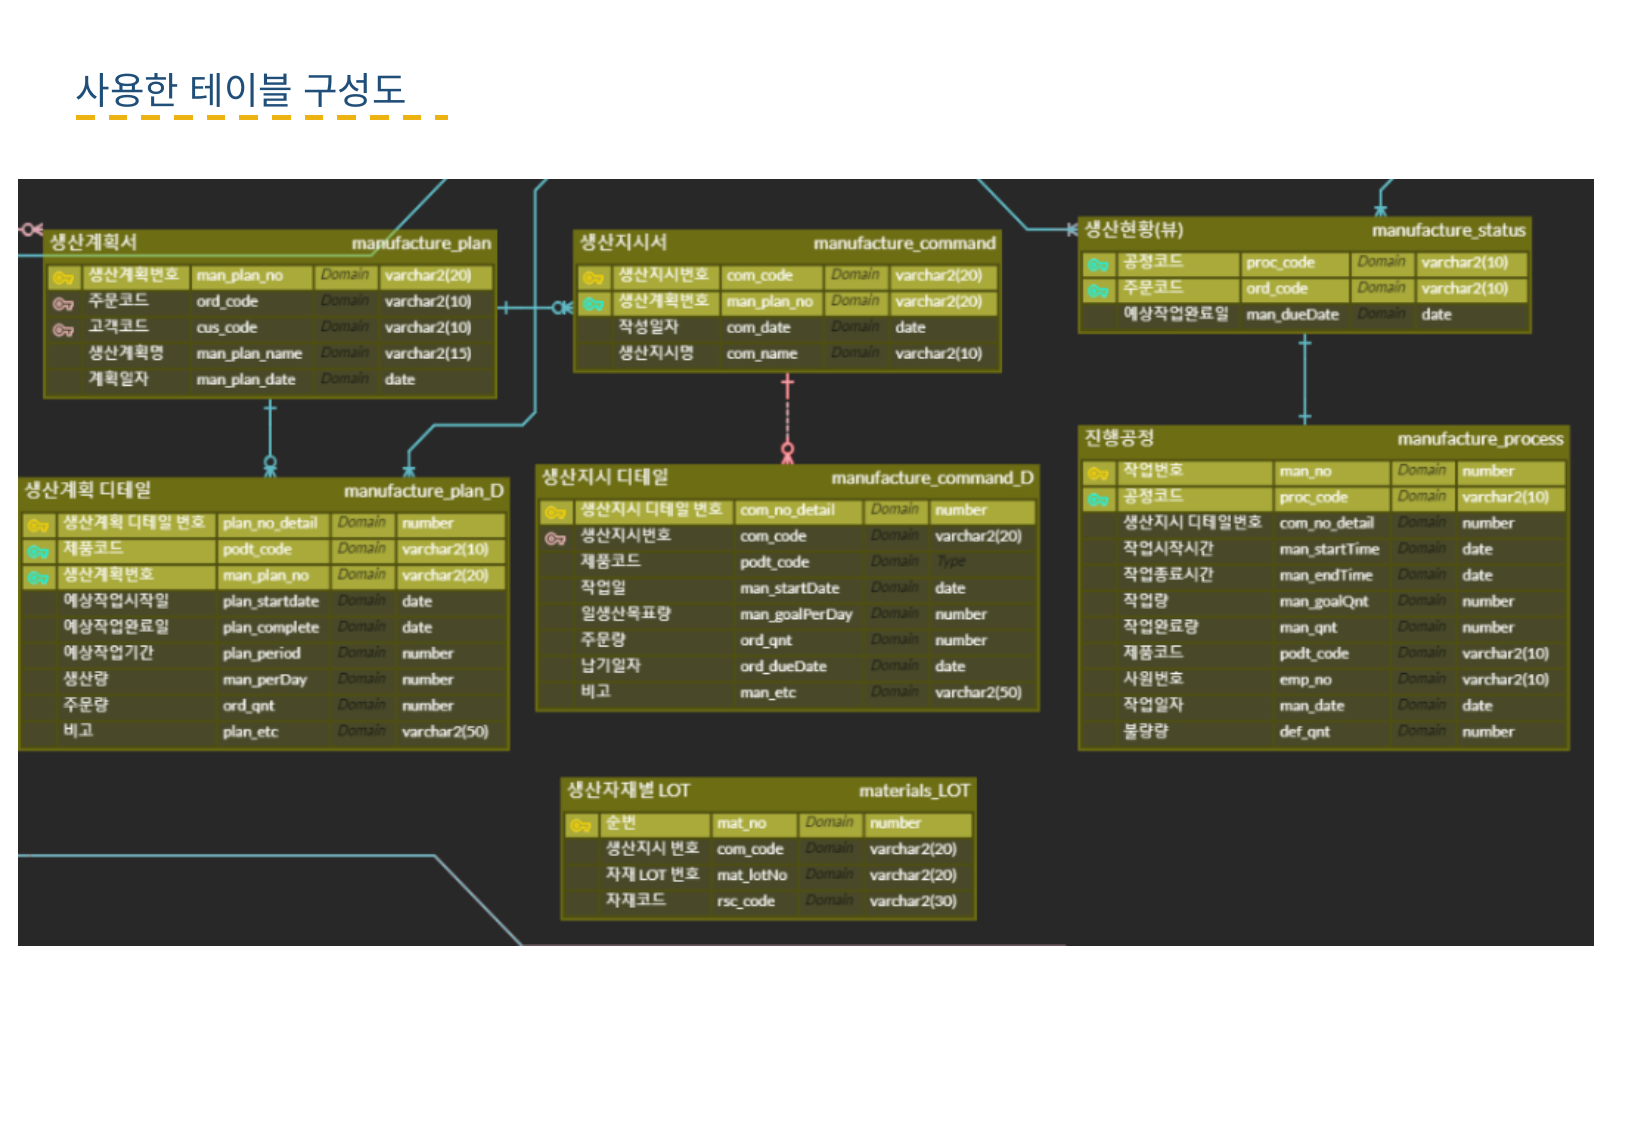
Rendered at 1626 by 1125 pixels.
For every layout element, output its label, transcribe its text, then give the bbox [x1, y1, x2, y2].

text_box 사용한 테이블 구성도 [60, 37, 482, 120]
picture [18, 179, 1594, 946]
